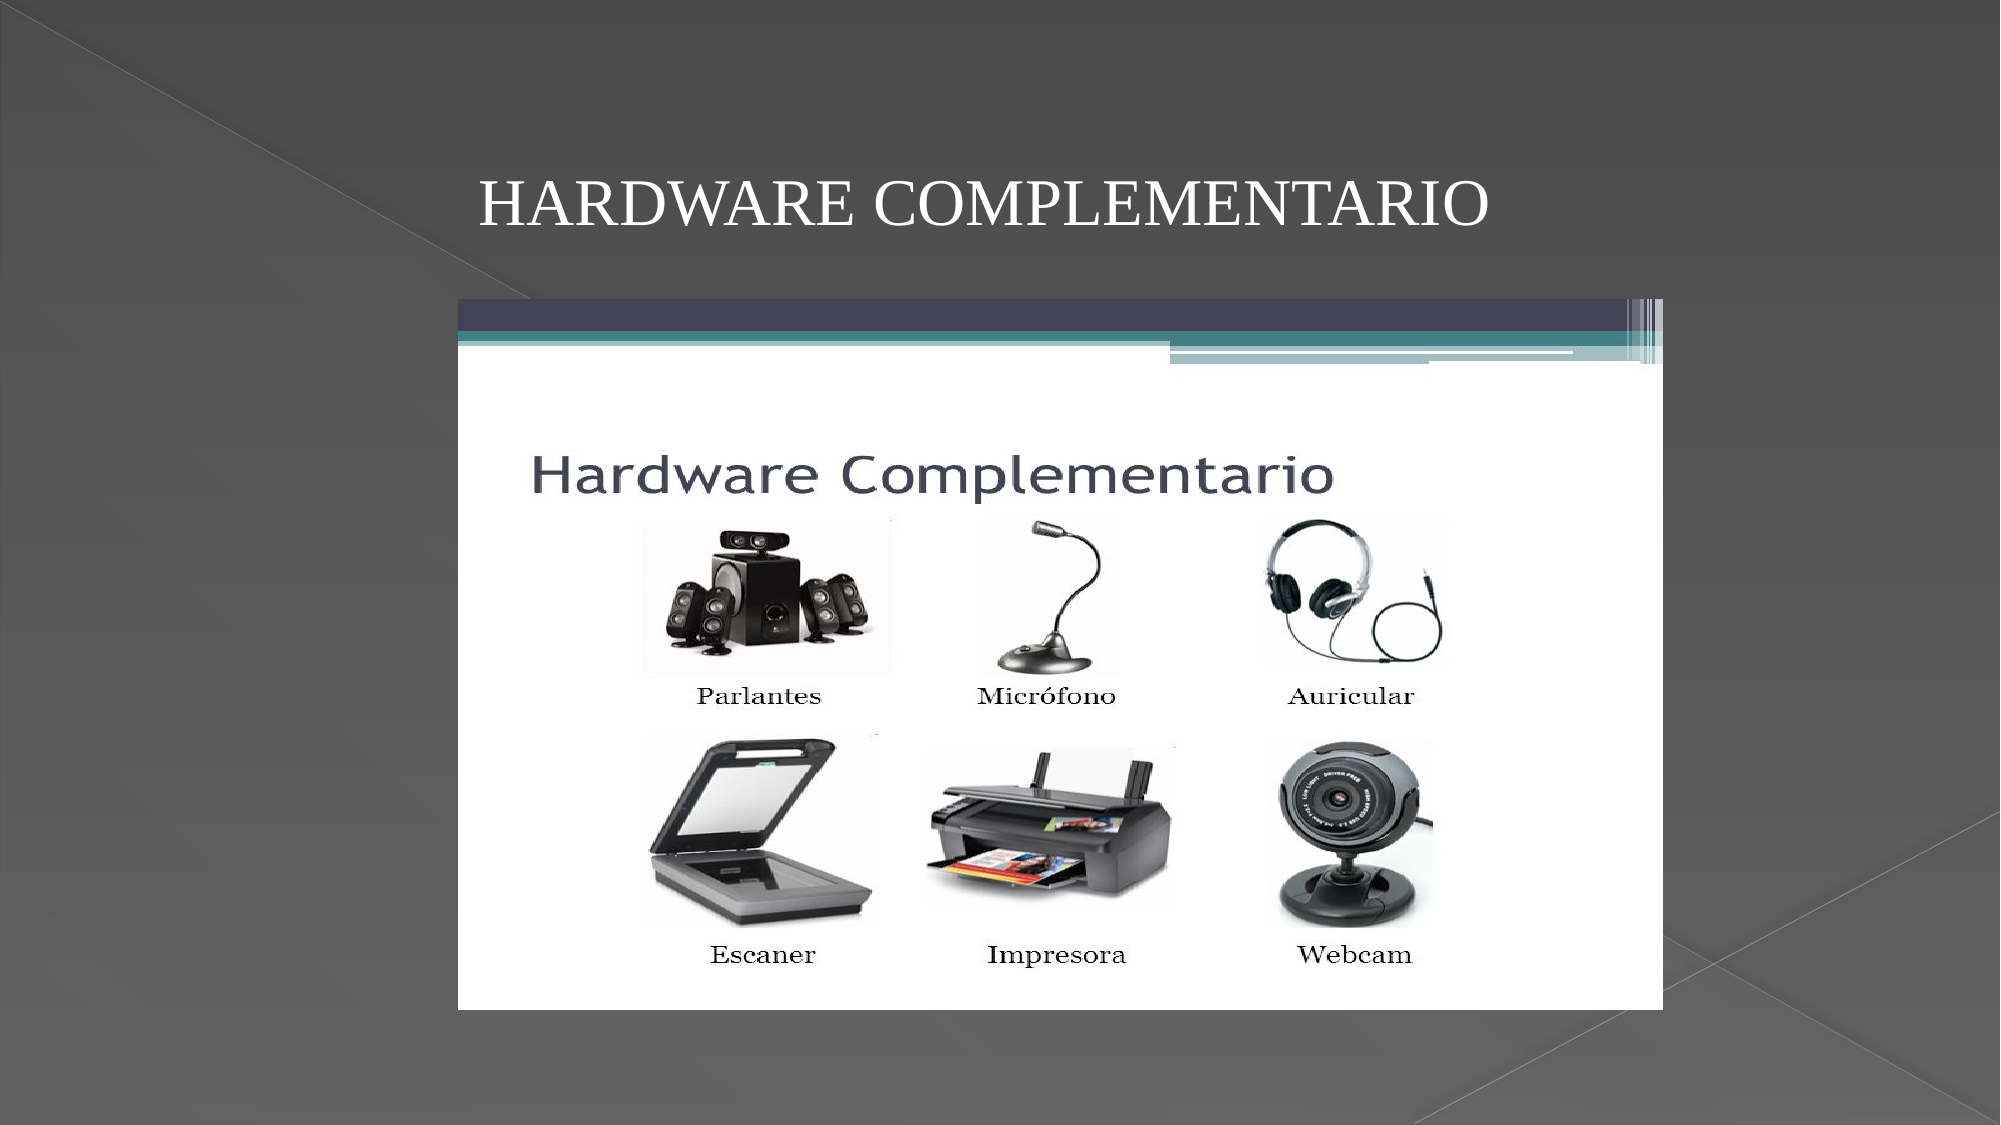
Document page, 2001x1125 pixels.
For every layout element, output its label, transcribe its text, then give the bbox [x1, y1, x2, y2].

text_box HARDWARE COMPLEMENTARIO [463, 151, 1506, 247]
picture [458, 298, 1663, 1011]
